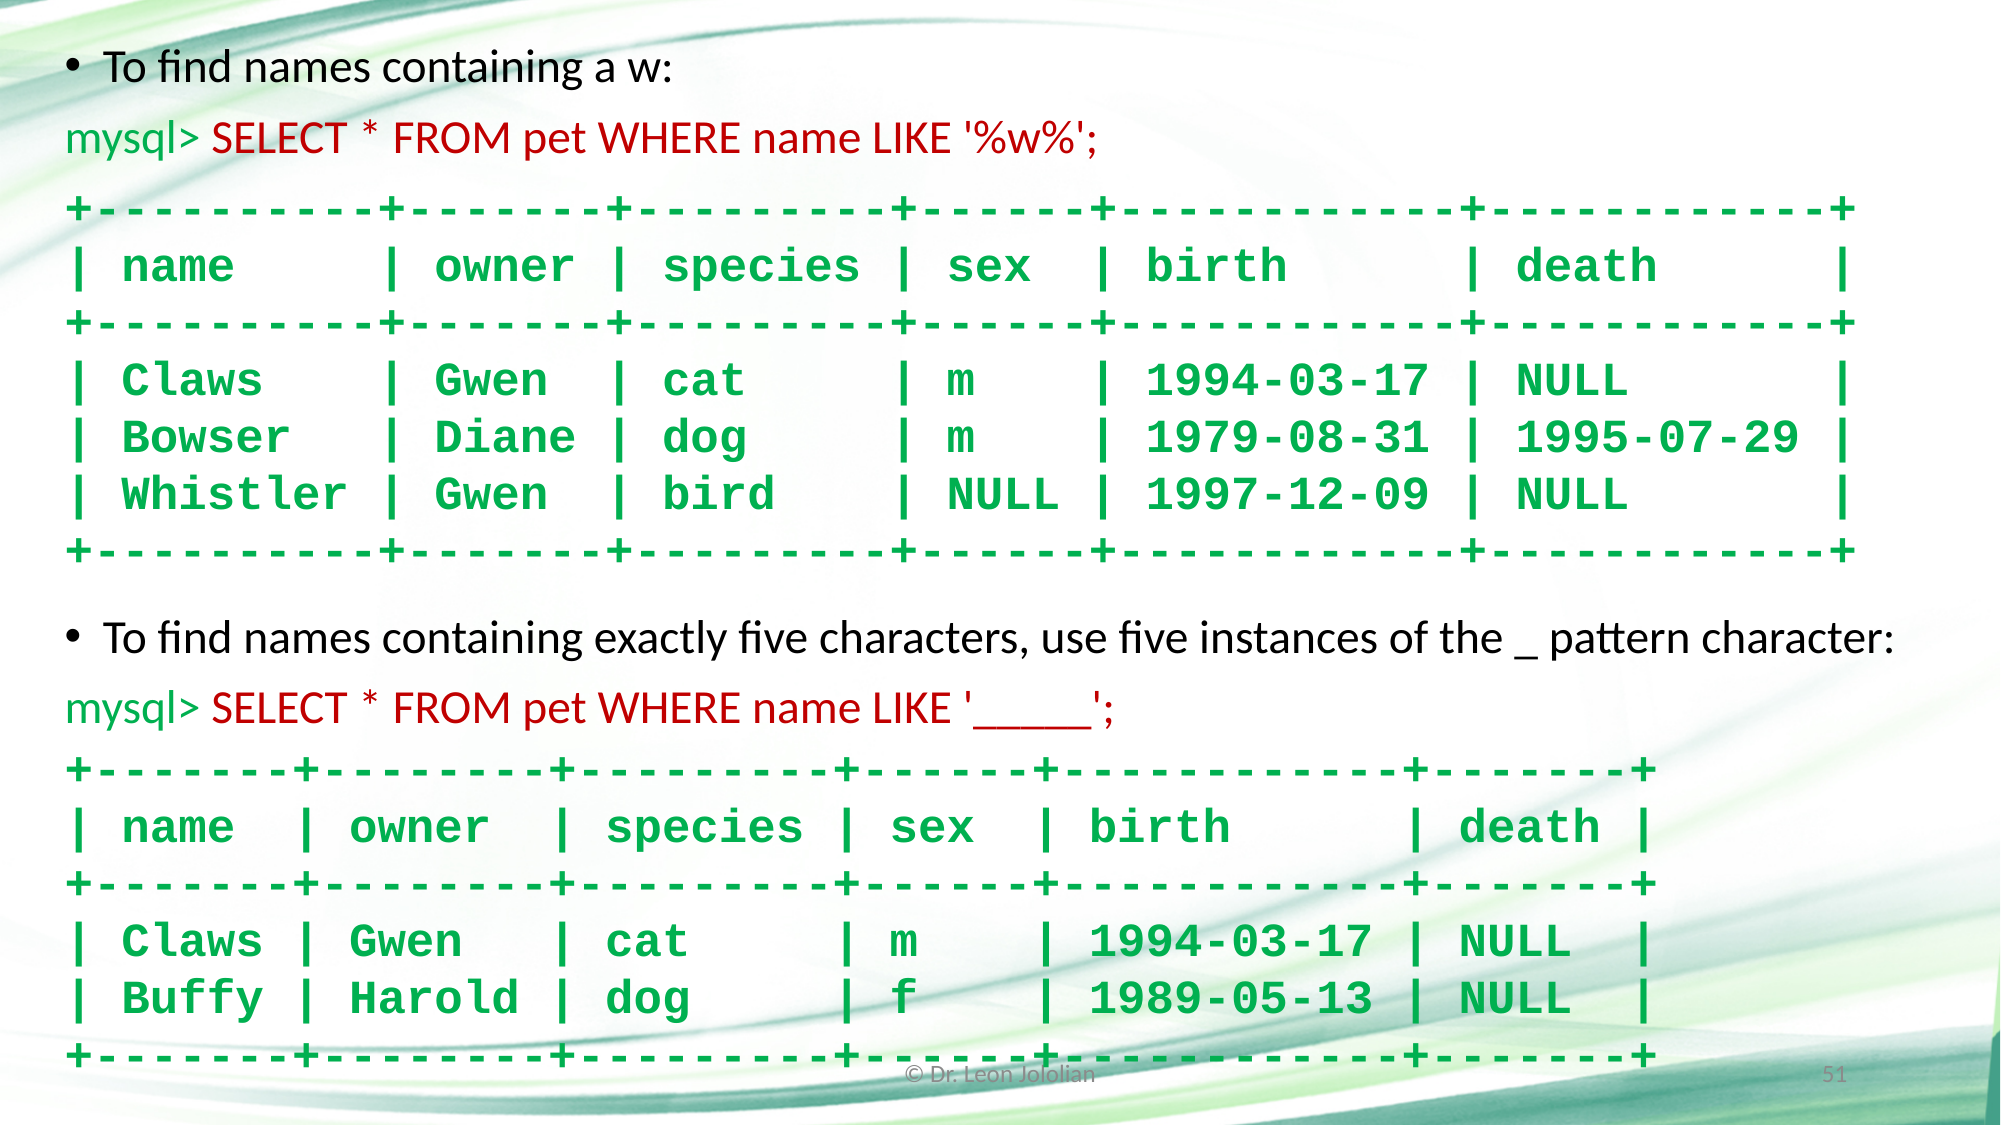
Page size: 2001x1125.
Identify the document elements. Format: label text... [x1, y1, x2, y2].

picture [0, 0, 2001, 1125]
list To find names containing a w: mysql> SELECT * FROM pet WHERE name LIKE '%w%'; +----------+-------+---------+------+------------+------------+ | name | owner | species | sex | birth | death | +----------+-------+---------+------+------------+------------+ | Claws | Gwen | cat | m | 1994-03-17 | NULL | | Bowser | Diane | dog | m | 1979-08-31 | 1995-07-29 | | Whistler | Gwen | bird | NULL | 1997-12-09 | NULL | +----------+-------+---------+------+------------+------------+ To find names containing exactly five characters, use five instances of the _ pattern character: mysql> SELECT * FROM pet WHERE name LIKE '_____'; +-------+--------+---------+------+------------+-------+ | name | owner | species | sex | birth | death | +-------+--------+---------+------+------------+-------+ | Claws | Gwen | cat | m | 1994-03-17 | NULL | | Buffy | Harold | dog | f | 1989-05-13 | NULL | +-------+--------+---------+------+------------+-------+ [49, 33, 1966, 1103]
